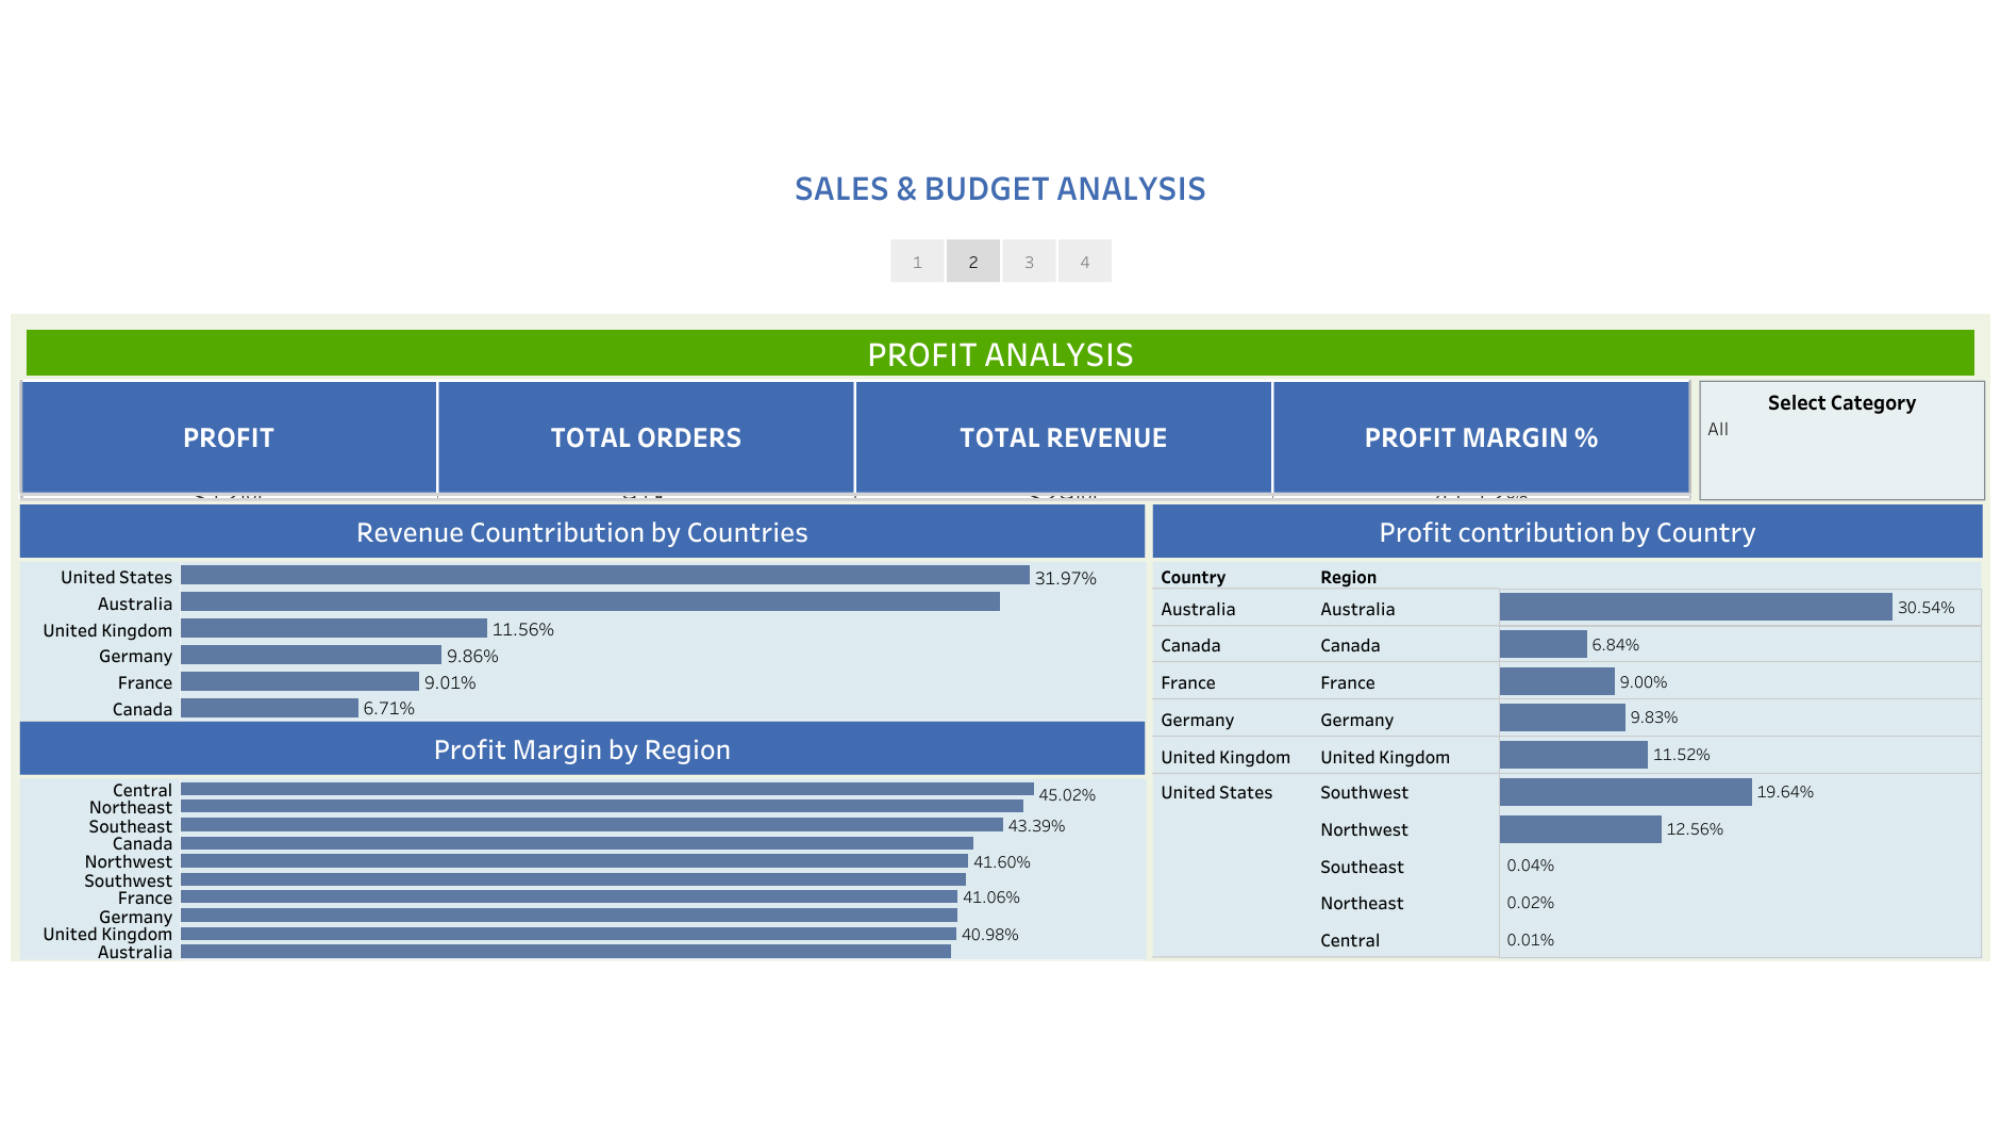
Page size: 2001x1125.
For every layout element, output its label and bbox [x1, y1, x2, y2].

picture [0, 153, 2000, 972]
